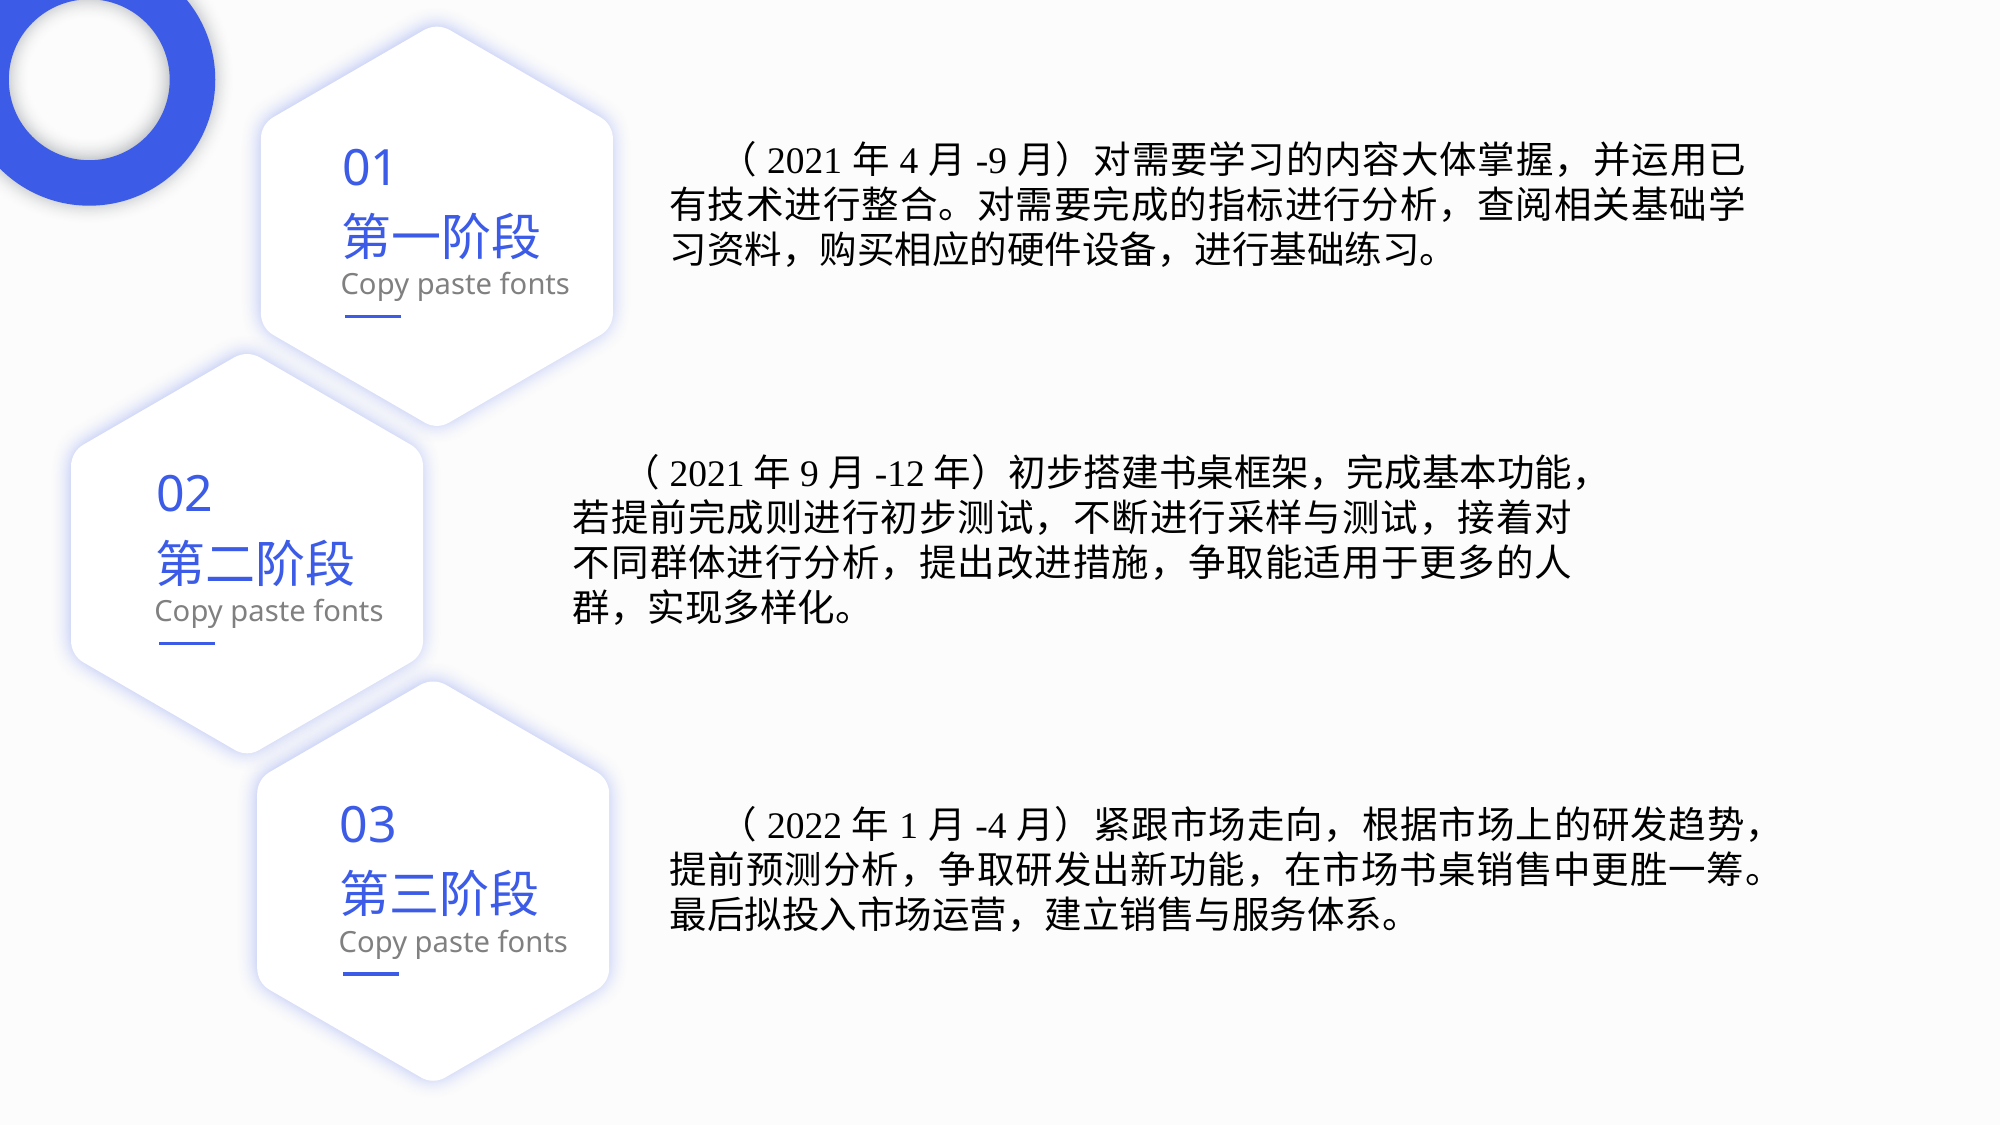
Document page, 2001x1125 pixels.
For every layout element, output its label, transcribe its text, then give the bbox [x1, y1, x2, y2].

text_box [257, 681, 617, 1081]
text_box （2021年4月-9月）对需要学习的内容大体掌握，并运用已有技术进行整合。对需要完成的指标进行分析，查阅相关基础学习资料，购买相应的硬件设备，进行基础练习。 （2022年1月-4月）紧跟市场走向，根据市场上的研发趋势，提前预测分析，争取研发出新功能，在市场书桌销售中更胜一筹。最后拟投入市场运营，建立销售与服务体系。 [654, 128, 1762, 1002]
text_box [70, 354, 433, 754]
text_box （2021年9月-12年）初步搭建书桌框架，完成基本功能，若提前完成则进行初步测试，不断进行采样与测试，接着对不同群体进行分析，提出改进措施，争取能适用于更多的人群，实现多样化。 [558, 441, 1587, 637]
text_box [260, 26, 619, 426]
text_box [0, 0, 217, 207]
